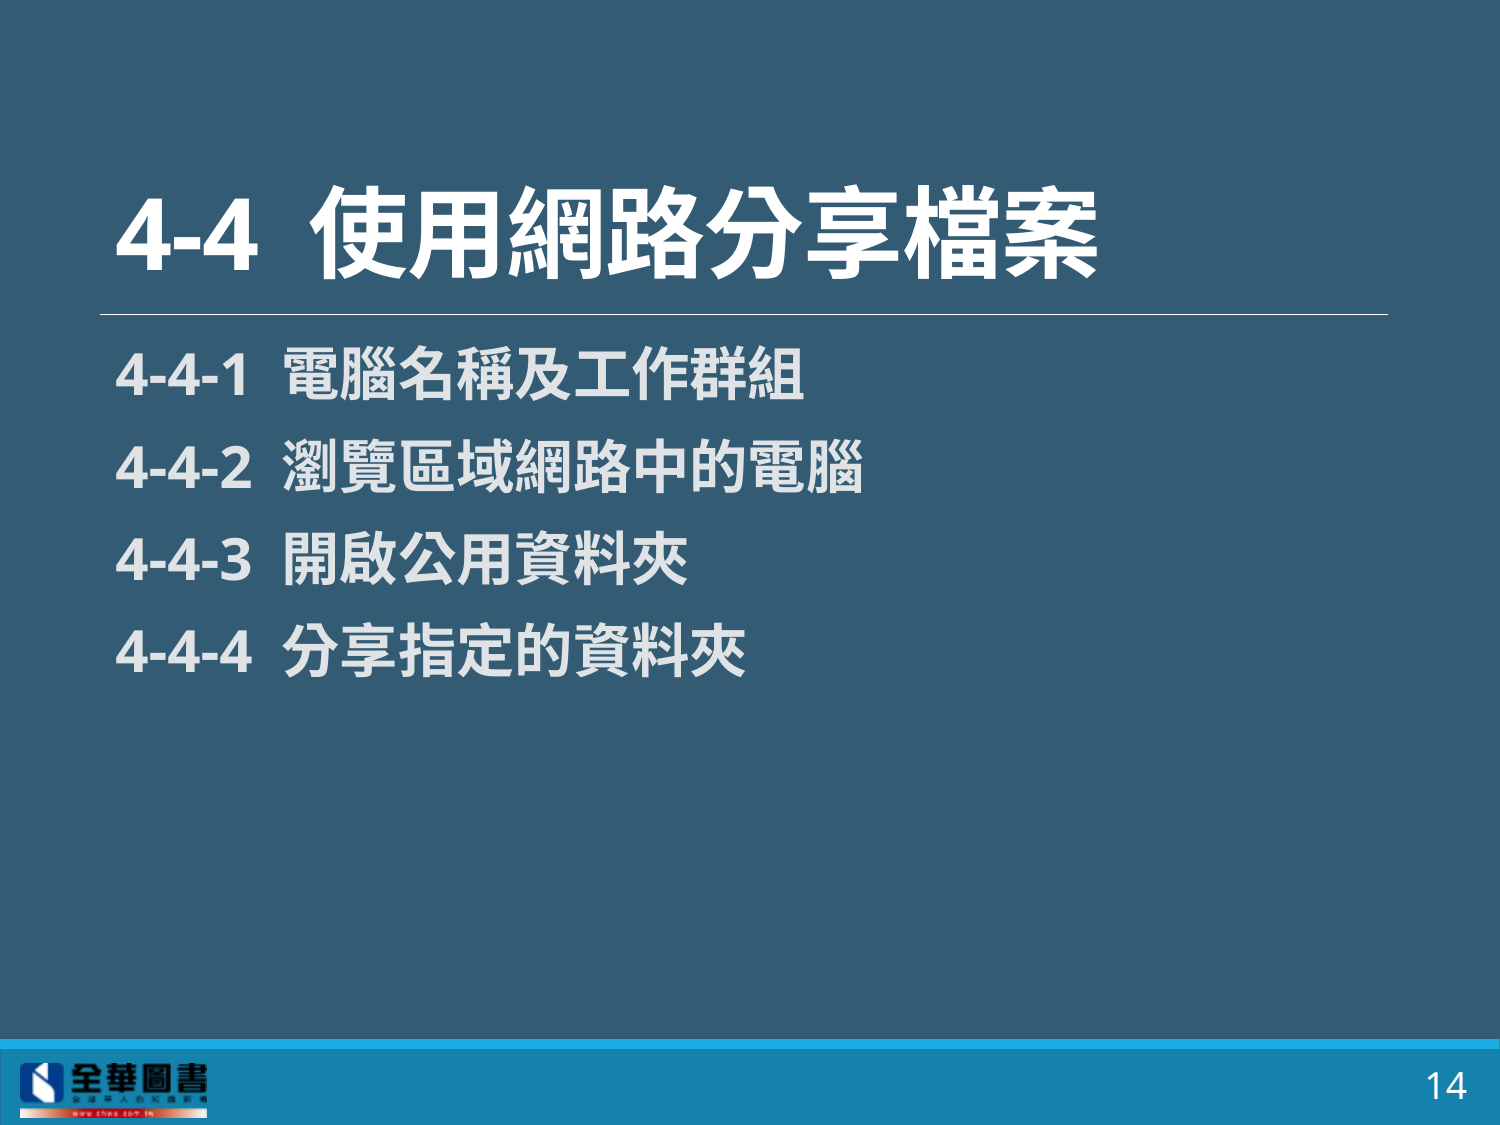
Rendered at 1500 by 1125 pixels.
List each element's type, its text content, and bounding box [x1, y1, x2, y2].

list 4-4-1 電腦名稱及工作群組 4-4-2 瀏覽區域網路中的電腦 4-4-3 開啟公用資料夾 4-4-4 分享指定的資料夾 [100, 338, 1338, 976]
title 4-4 使用網路分享檔案 [100, 47, 1447, 299]
picture [20, 1063, 207, 1118]
slide_number 14 [1320, 1057, 1483, 1118]
